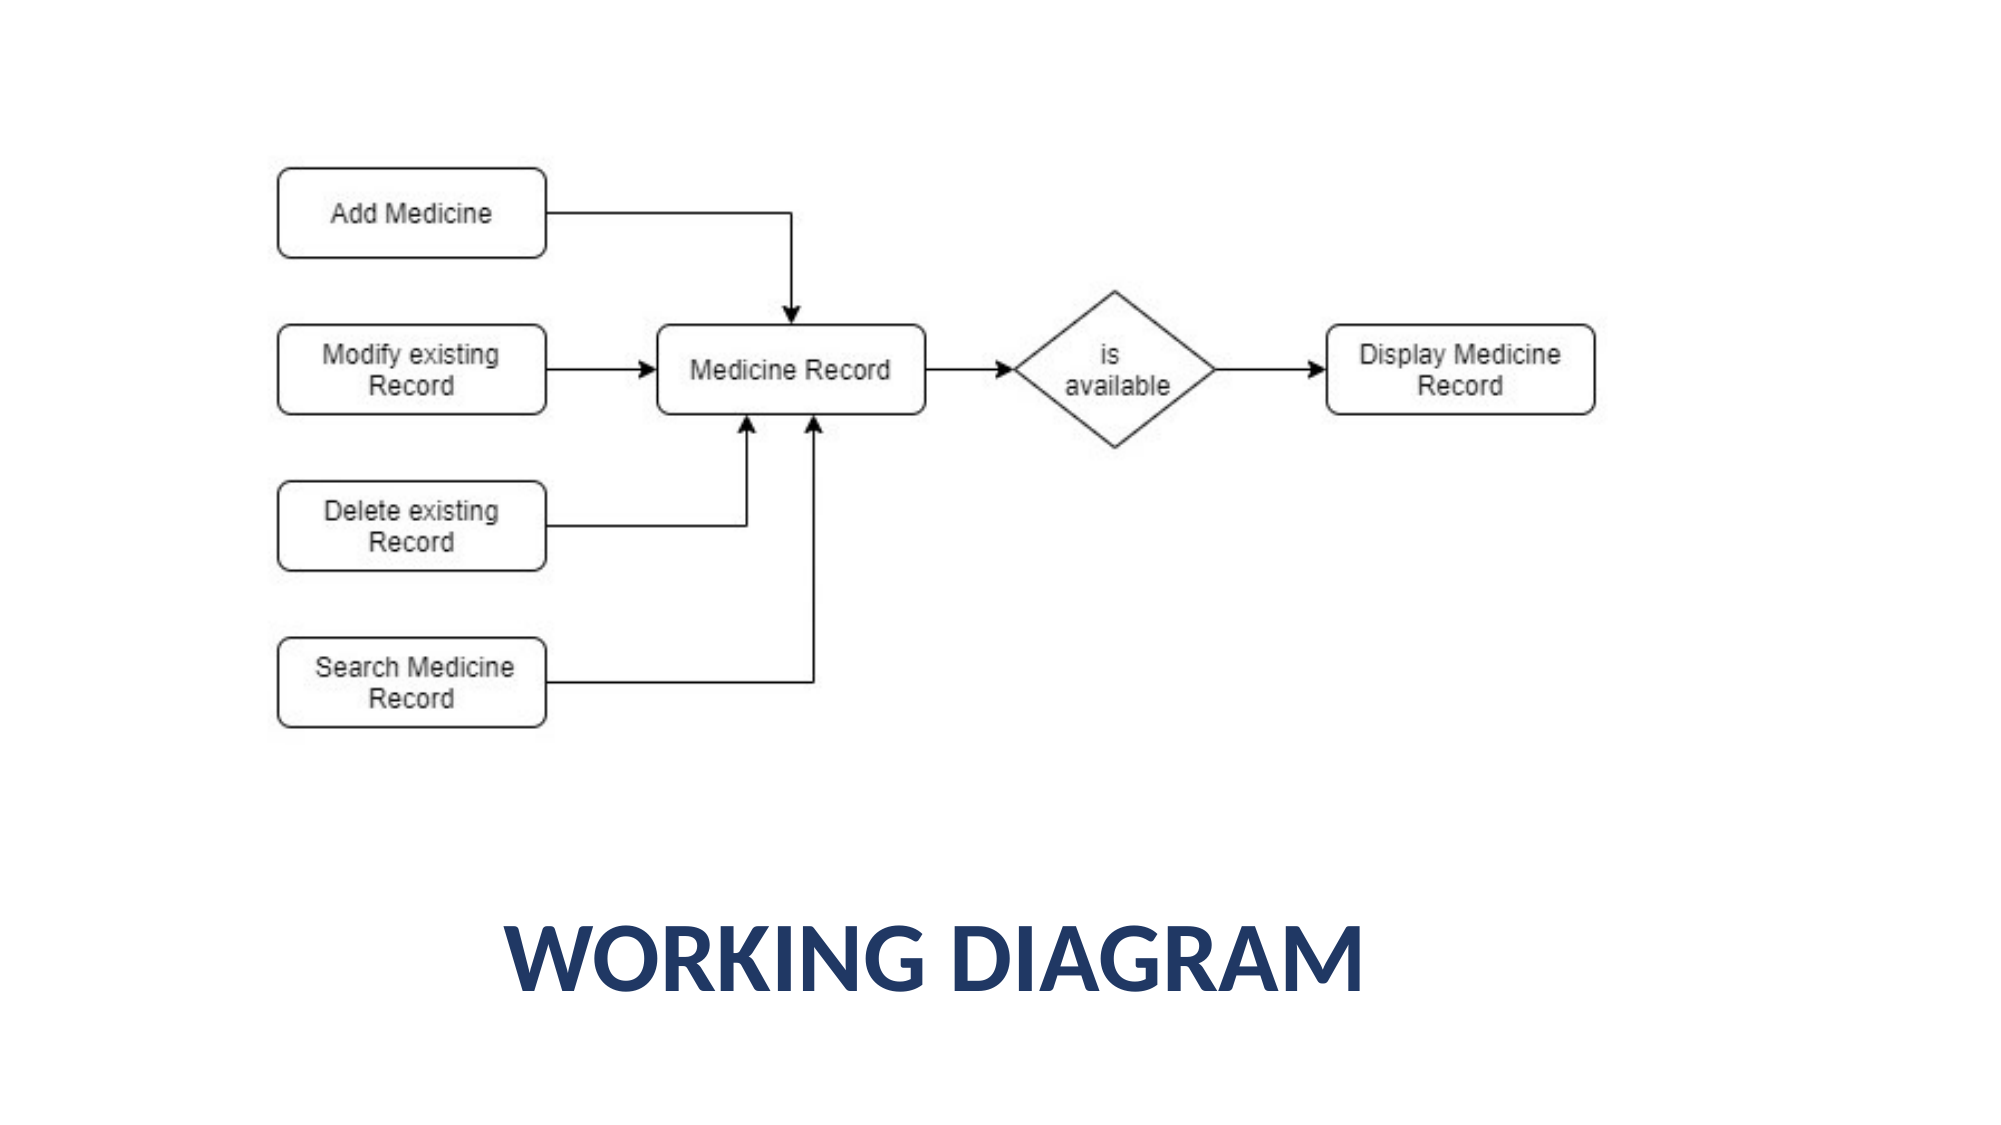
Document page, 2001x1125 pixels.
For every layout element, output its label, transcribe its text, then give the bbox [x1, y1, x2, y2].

text_box WORKING DIAGRAM [488, 884, 2000, 1020]
picture [233, 103, 1621, 787]
